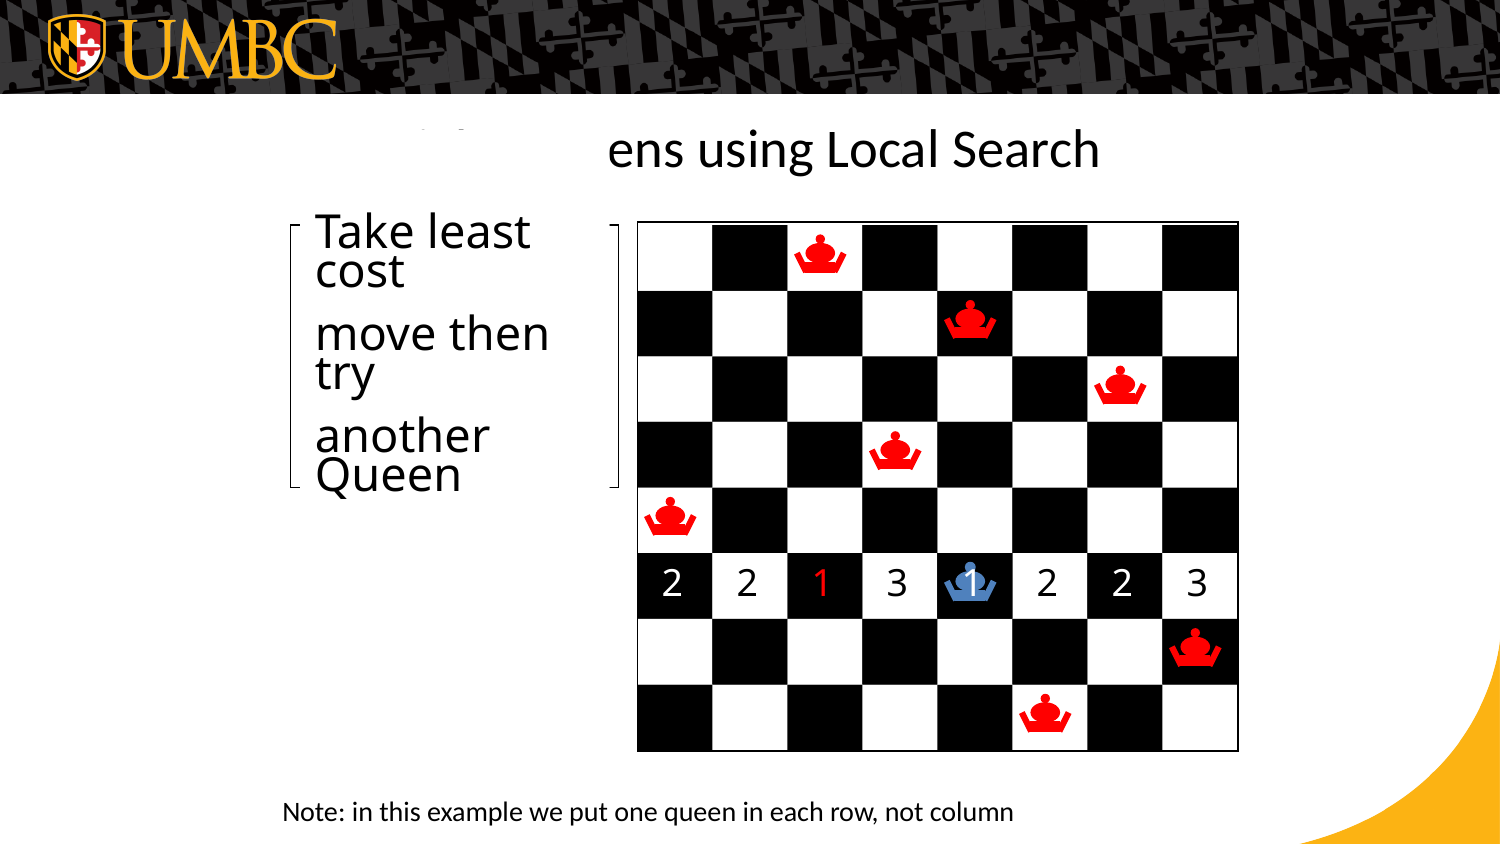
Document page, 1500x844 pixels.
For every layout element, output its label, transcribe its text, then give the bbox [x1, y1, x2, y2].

picture [1299, 639, 1500, 844]
text_box Note: in this example we put one queen in each row, not column [267, 786, 1031, 835]
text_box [299, 206, 1238, 551]
picture [0, 0, 1500, 94]
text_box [637, 224, 1238, 619]
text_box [637, 693, 1238, 751]
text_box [290, 196, 1219, 732]
title Eight Queens using Local Search [282, 77, 1211, 214]
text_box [637, 626, 1238, 685]
